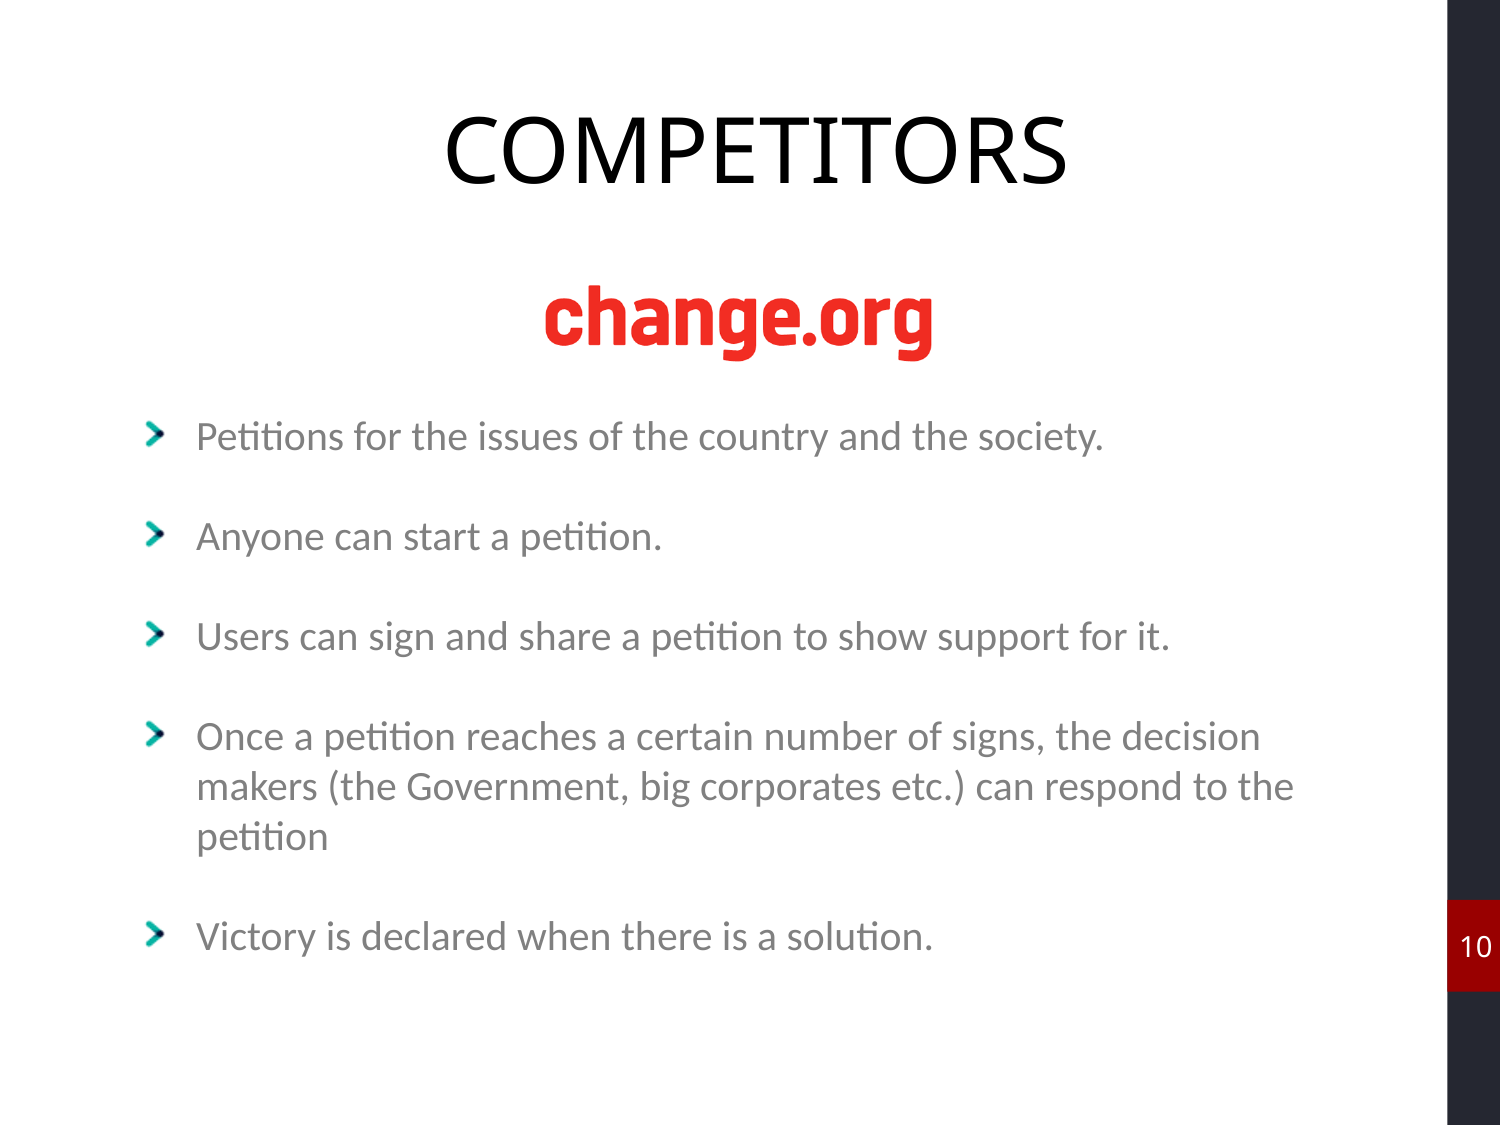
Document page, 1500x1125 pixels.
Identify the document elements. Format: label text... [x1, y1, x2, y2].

text_box COMPETITORS [427, 84, 1085, 209]
picture [140, 619, 170, 649]
picture [140, 519, 170, 549]
picture [140, 719, 170, 749]
text_box Petitions for the issues of the country and the society. Anyone can start a petition. Users can sign and share a petition to show support for it. Once a petition reaches a certain number of signs, the decision makers (the Government, big corporates etc.) can respond to the petition Victory is declared when there is a solution. [125, 341, 1350, 967]
picture [140, 919, 170, 949]
slide_number 10 [1452, 914, 1500, 983]
picture [140, 419, 170, 449]
picture [543, 261, 932, 382]
